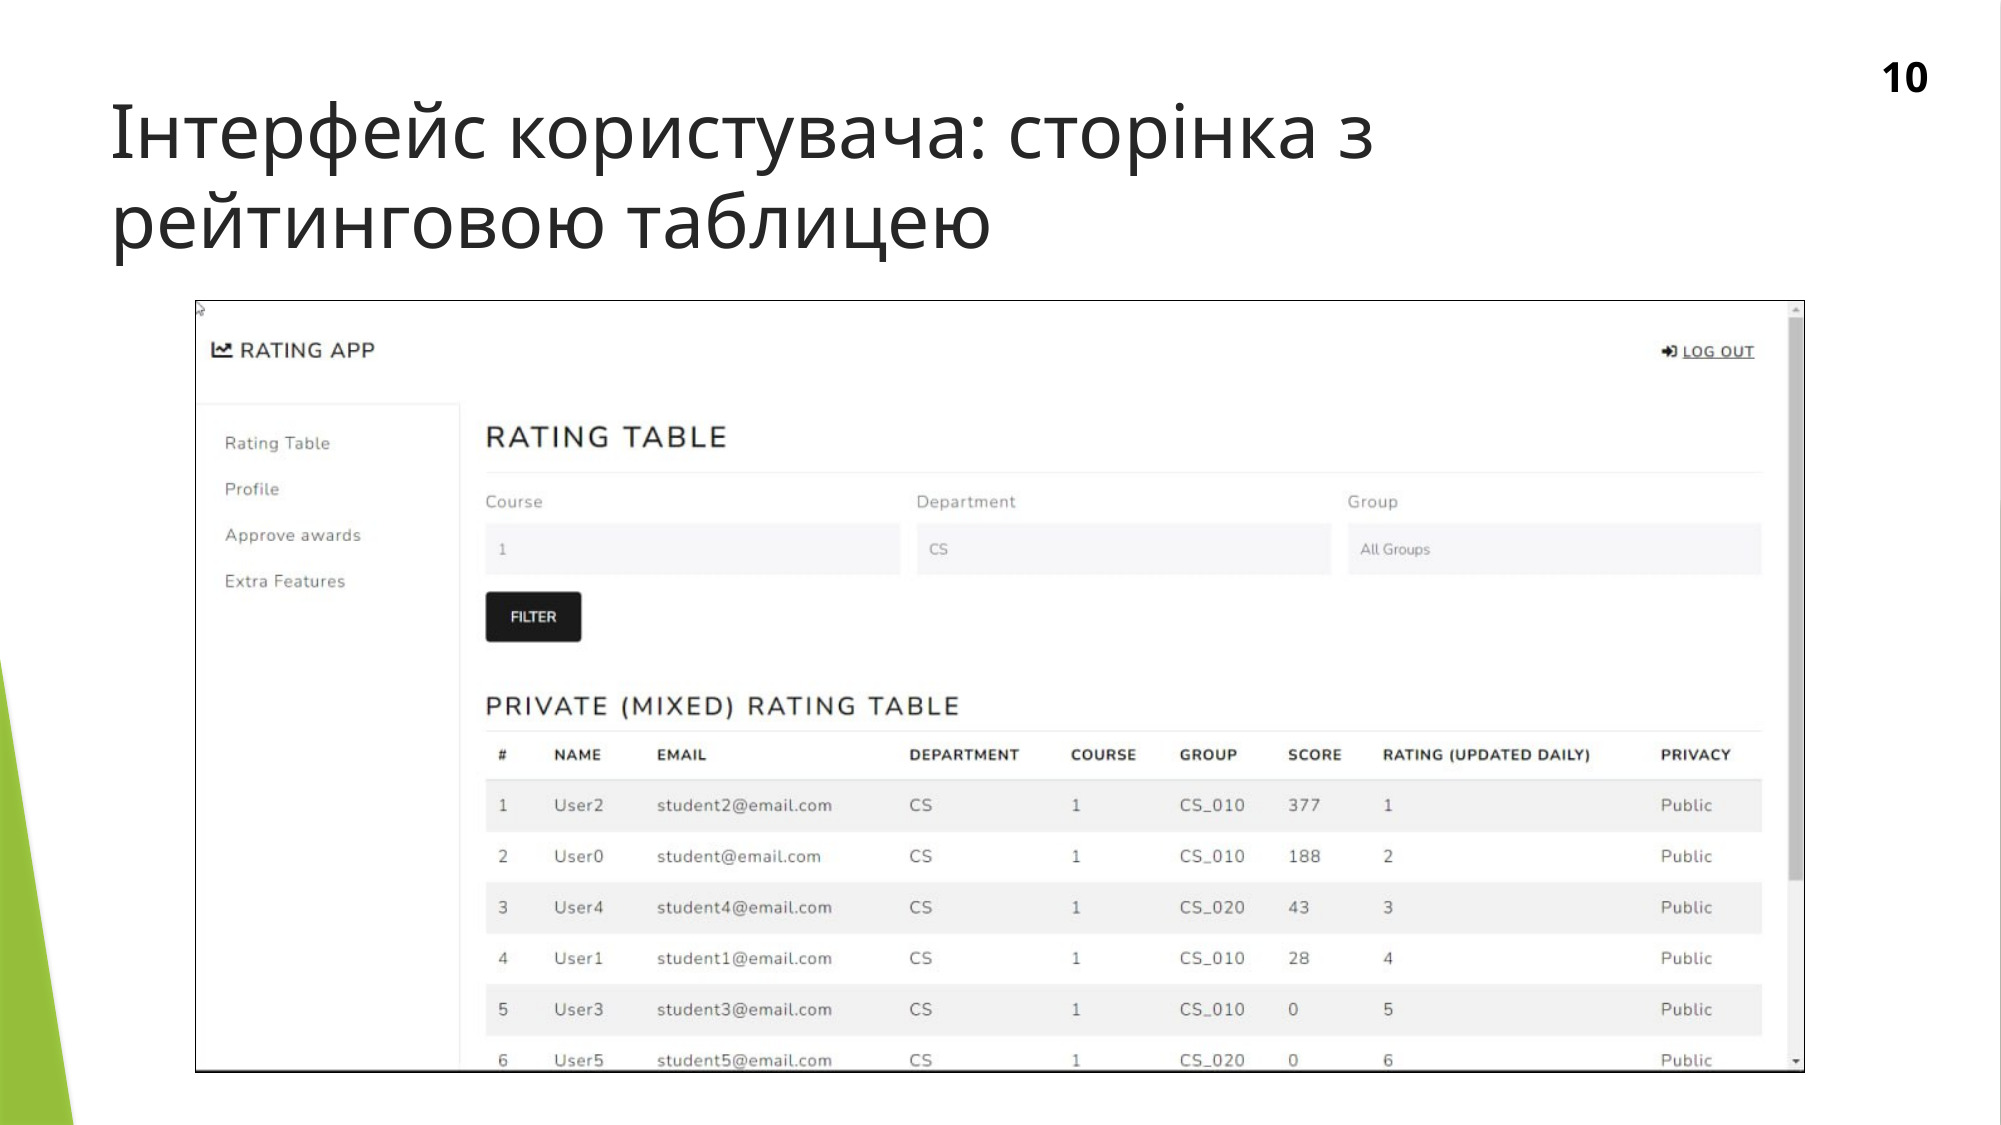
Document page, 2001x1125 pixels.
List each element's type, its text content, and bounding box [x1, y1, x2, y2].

picture [194, 0, 2000, 1125]
text_box Інтерфейс користувача: сторінка з рейтинговою таблицею [95, 75, 1143, 248]
